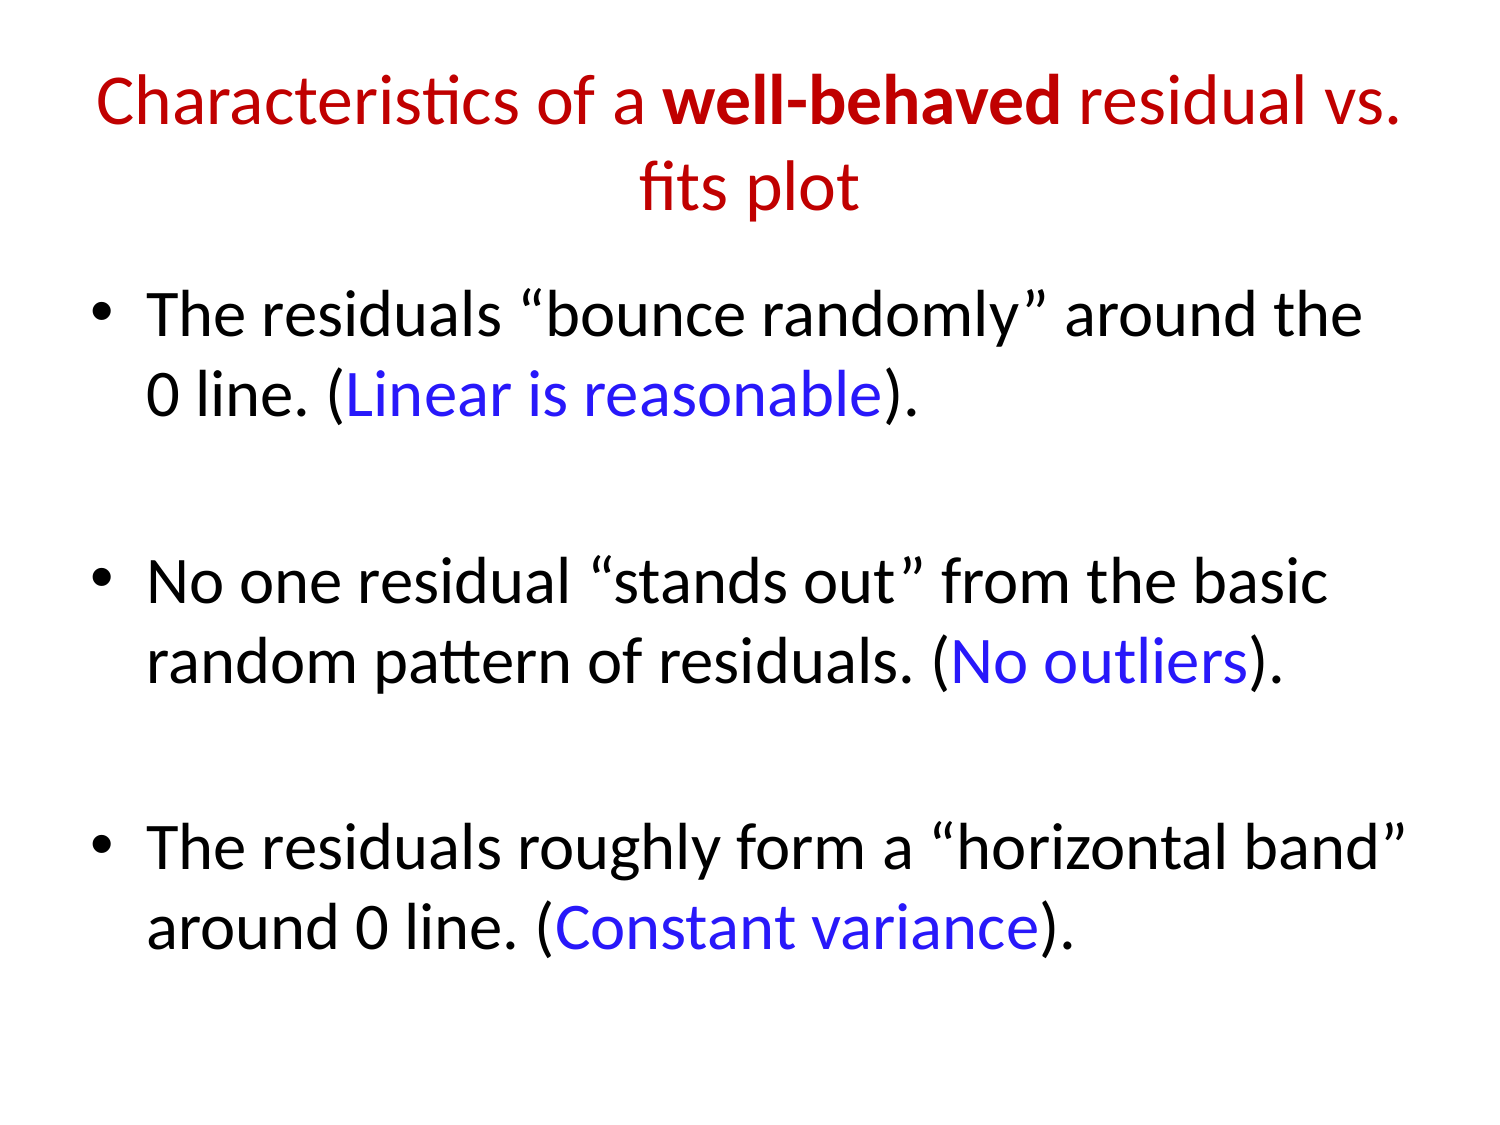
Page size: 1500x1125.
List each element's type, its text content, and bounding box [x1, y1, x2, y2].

list The residuals “bounce randomly” around the 0 line. (Linear is reasonable). No one residual “stands out” from the basic random pattern of residuals. (No outliers). The residuals roughly form a “horizontal band” around 0 line. (Constant variance). [75, 262, 1425, 1005]
title Characteristics of a well-behaved residual vs. fits plot [75, 45, 1425, 233]
